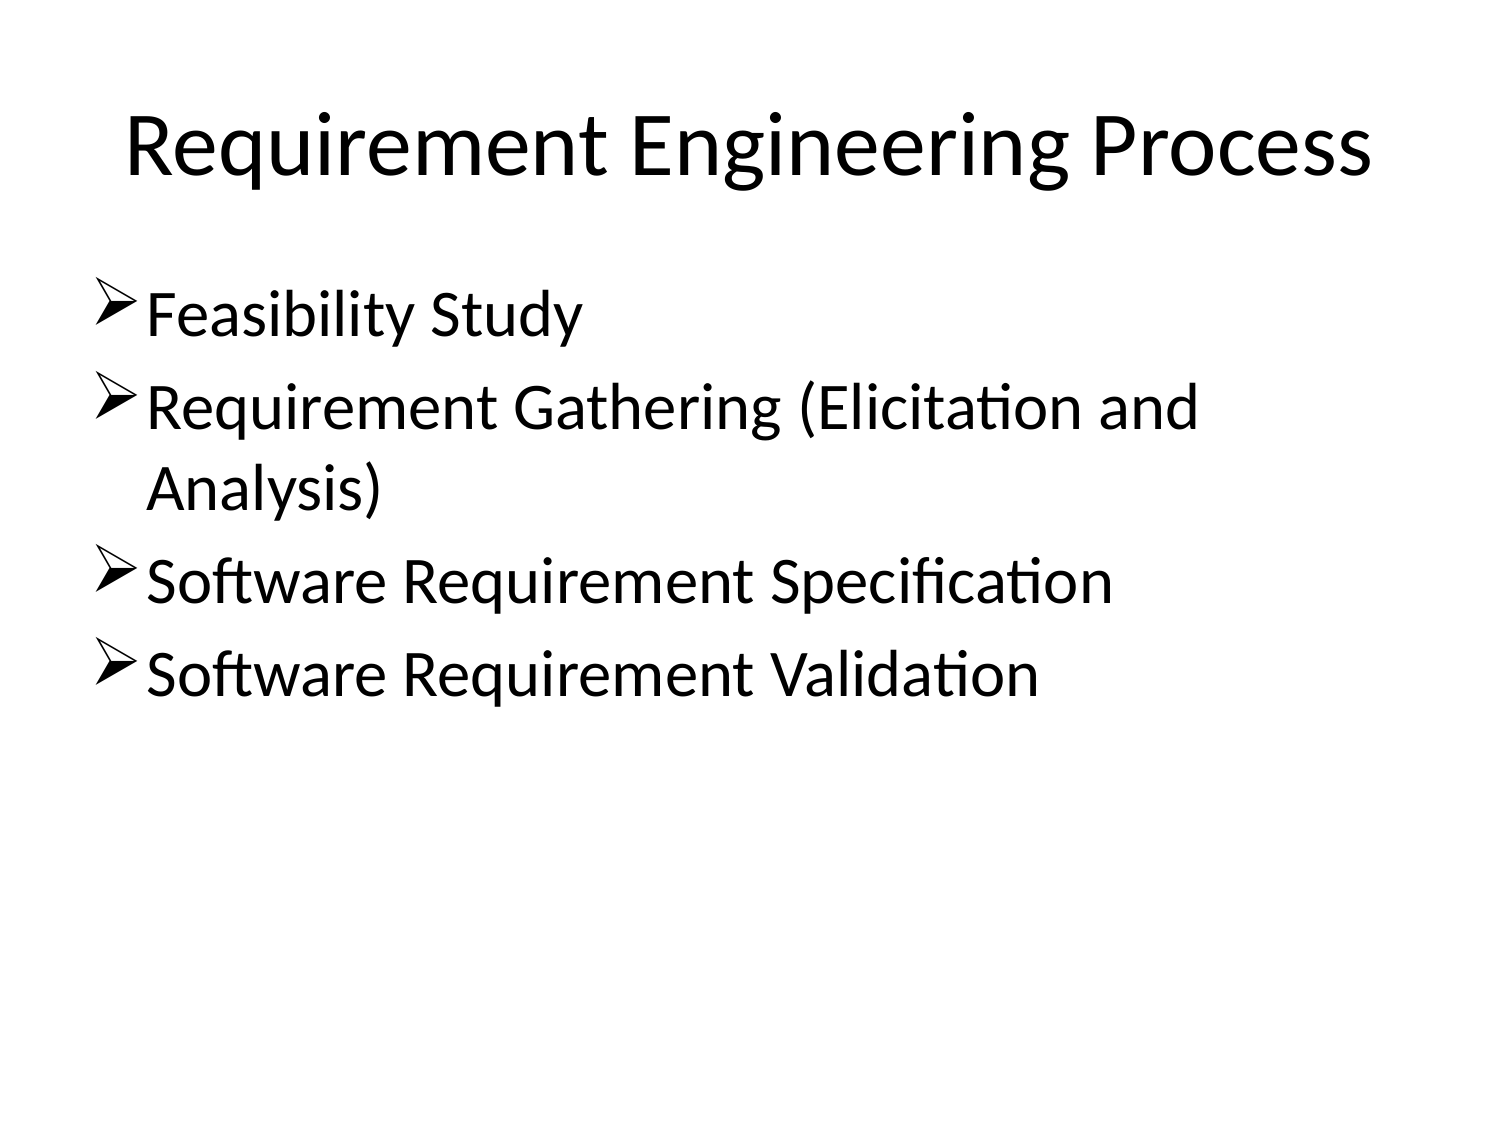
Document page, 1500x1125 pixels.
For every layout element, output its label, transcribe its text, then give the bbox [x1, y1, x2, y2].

title Requirement Engineering Process [75, 45, 1425, 233]
list Feasibility Study Requirement Gathering (Elicitation and Analysis) Software Requirement Specification Software Requirement Validation [75, 262, 1425, 1005]
